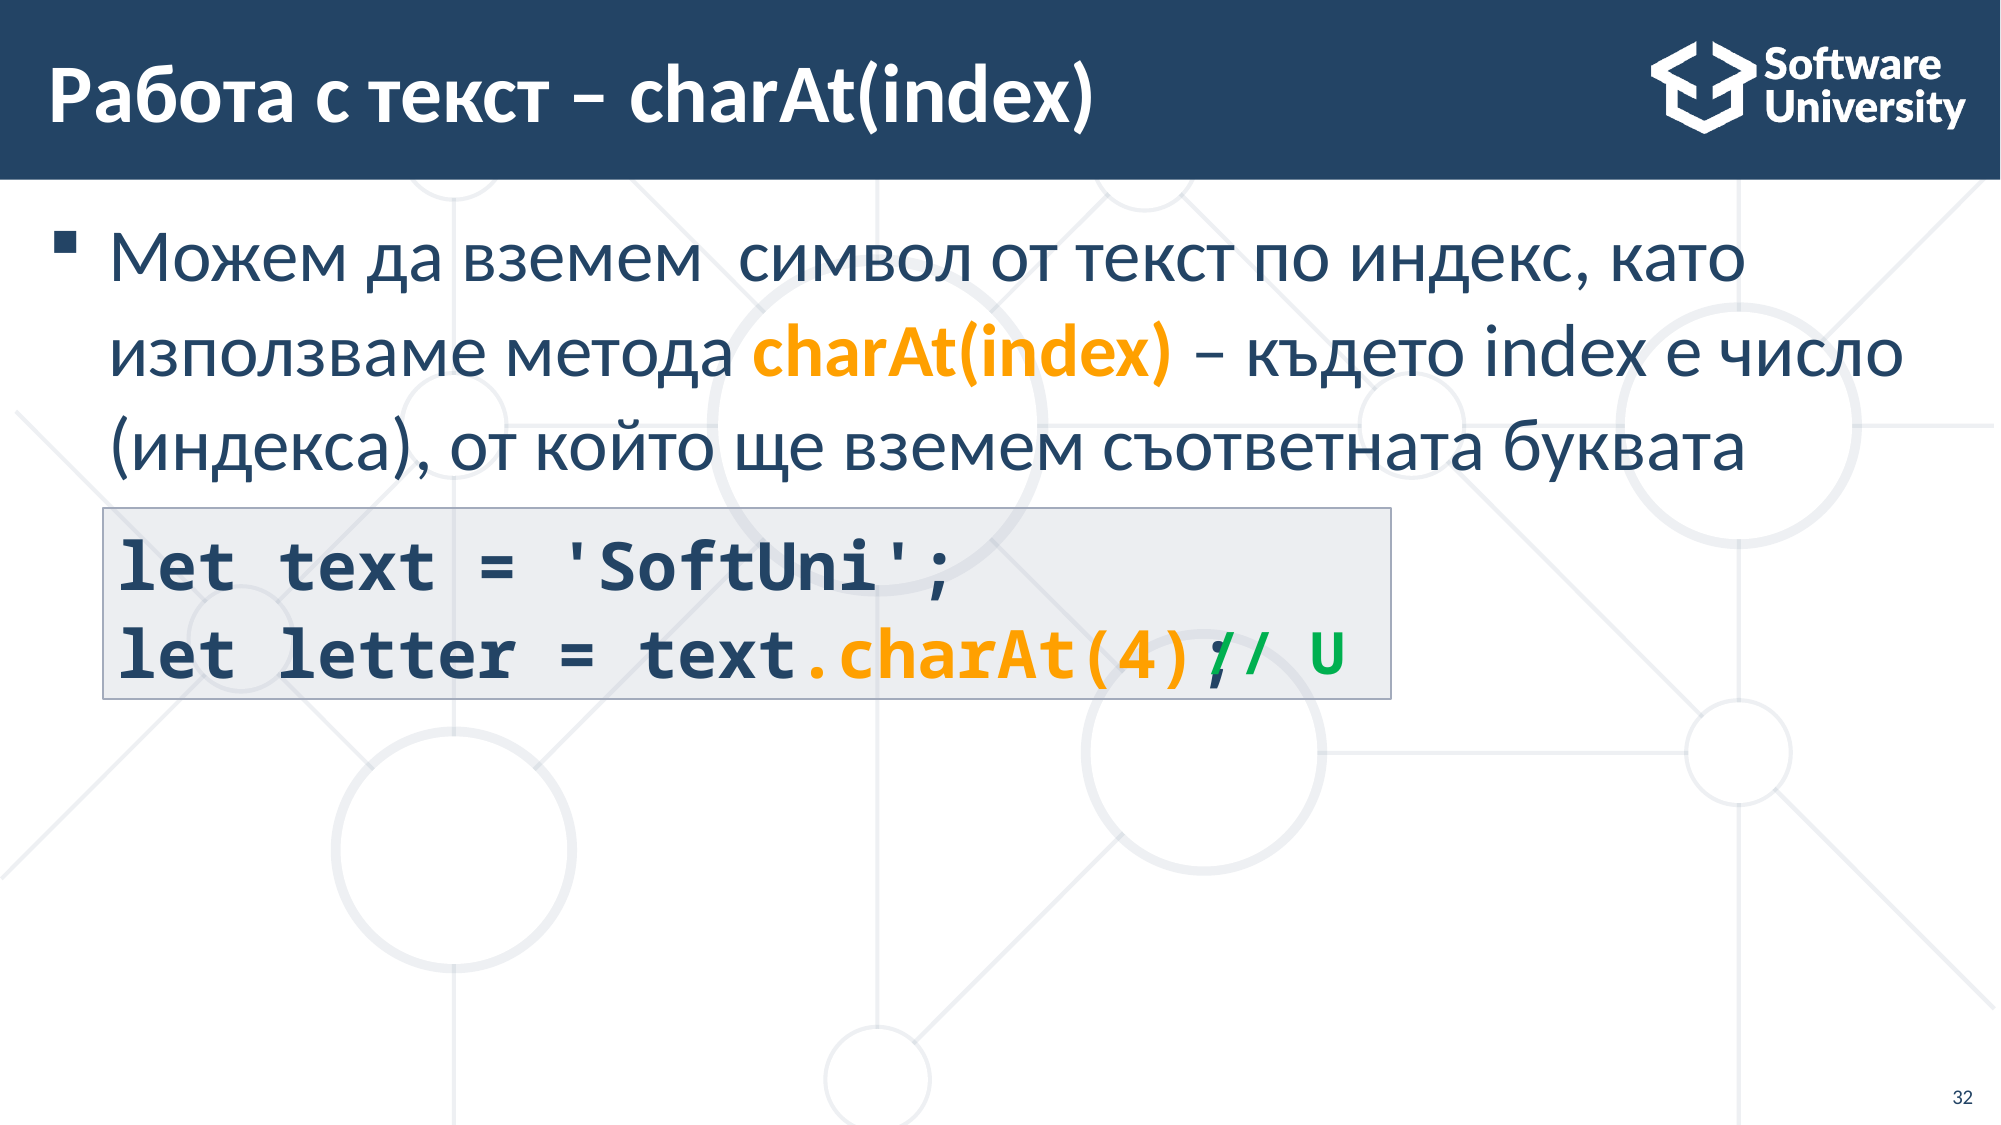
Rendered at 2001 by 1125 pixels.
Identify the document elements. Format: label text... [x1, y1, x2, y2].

text_box // U [1182, 591, 1445, 705]
list Можем да вземем символ от текст по индекс, като използваме метода charAt(index) – където index е число (индекса), от който ще вземем съответната буквата [31, 196, 1970, 1104]
text_box let text = 'SoftUni'; let letter = text.charAt(4); [103, 508, 1391, 699]
slide_number 32 [1927, 1067, 1989, 1117]
picture [1651, 41, 1966, 134]
title Работа с текст – charAt(index) [31, 16, 1625, 162]
